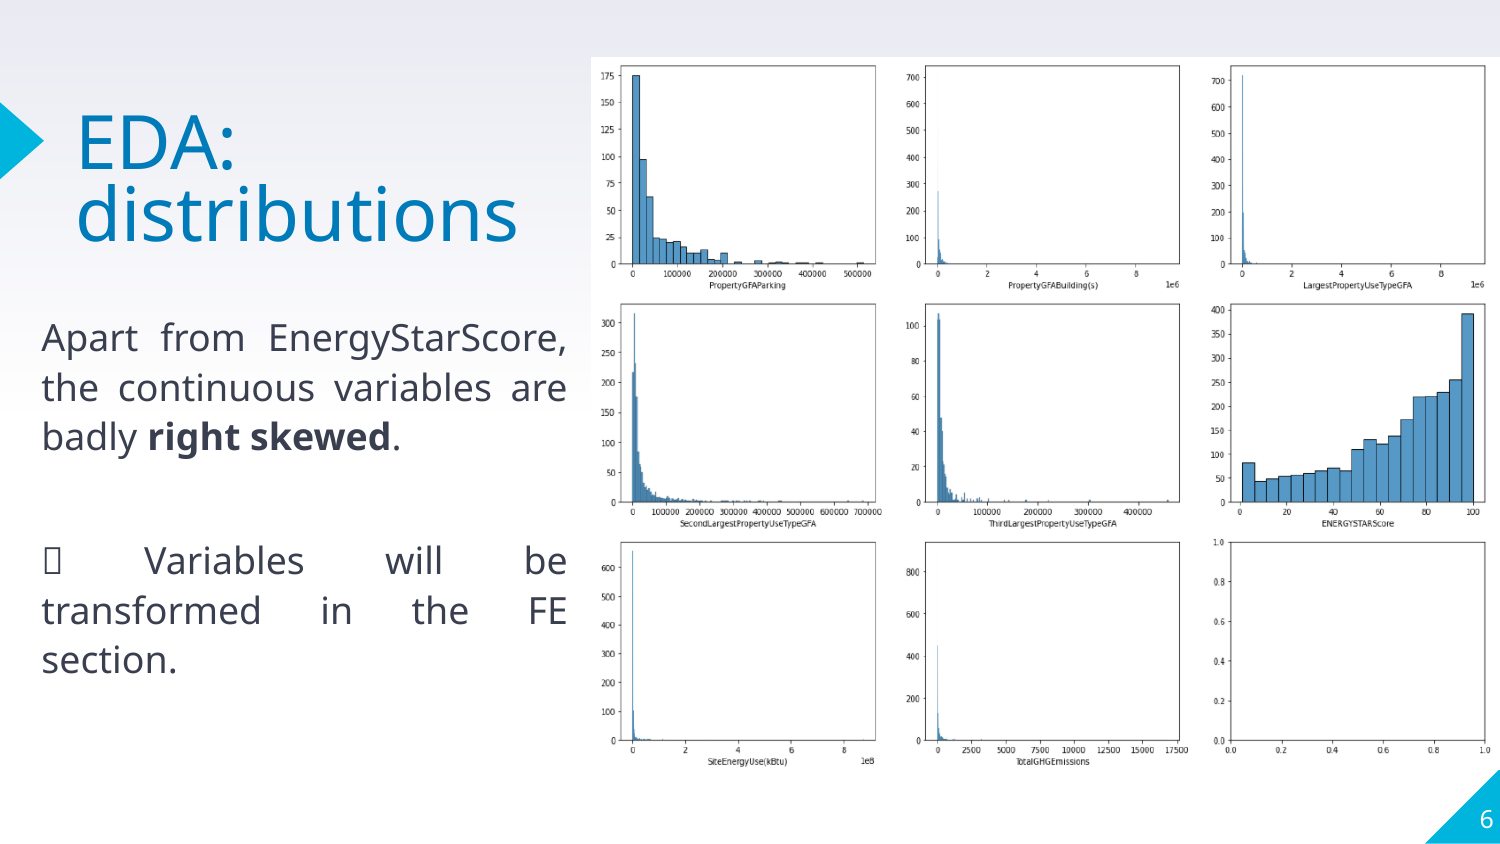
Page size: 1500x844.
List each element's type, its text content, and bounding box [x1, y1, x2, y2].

slide_number 6 [1418, 777, 1494, 838]
title EDA: distributions [75, 111, 542, 290]
list Apart from EnergyStarScore, the continuous variables are badly right skewed.  Variables will be transformed in the FE section. [41, 309, 569, 743]
picture [591, 57, 1500, 772]
